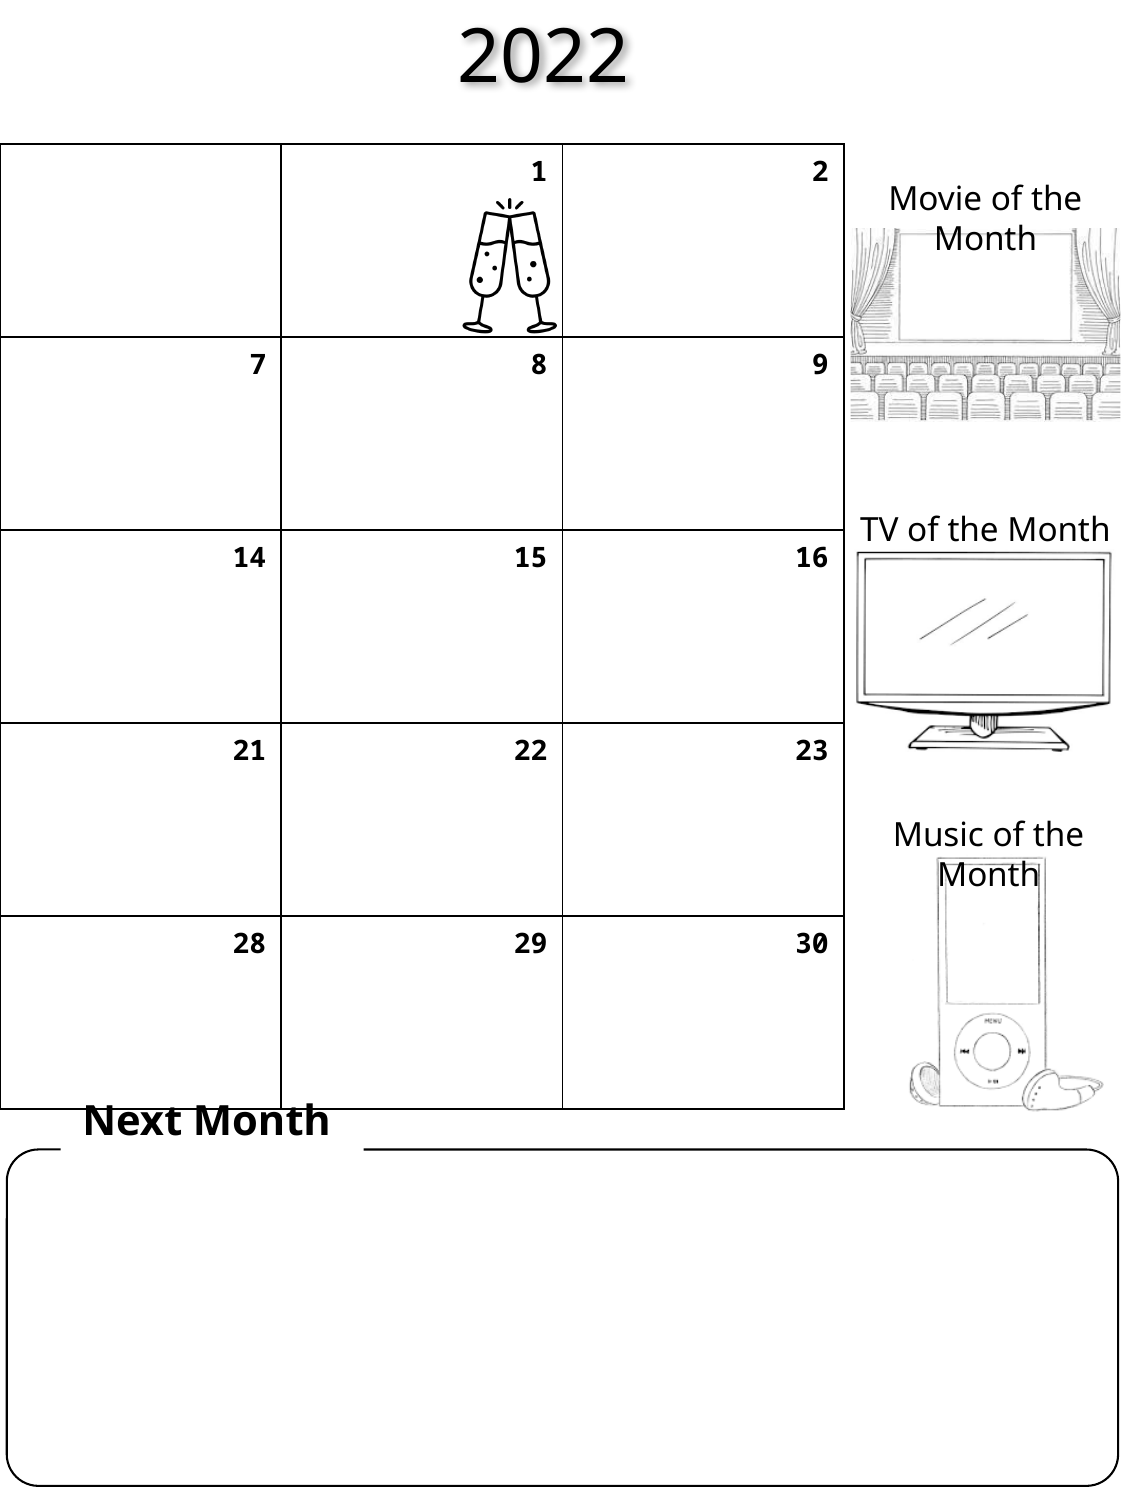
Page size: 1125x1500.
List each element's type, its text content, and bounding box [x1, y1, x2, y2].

table_cell 14 [1, 531, 280, 722]
table_cell 30 [563, 917, 843, 1108]
picture [847, 549, 1121, 760]
table_cell 8 [282, 338, 562, 529]
text_box Movie of the Month [834, 170, 1125, 265]
picture [908, 854, 1106, 1115]
table_header 2 [563, 145, 843, 336]
text_box Next Month [59, 1120, 365, 1207]
table_cell 21 [1, 724, 280, 915]
picture [850, 228, 1121, 422]
text_box 2022 [288, 0, 800, 105]
text_box Music of the Month [837, 805, 1125, 901]
table_cell 22 [282, 724, 562, 915]
table_cell 23 [563, 724, 843, 915]
table_cell 9 [563, 338, 843, 529]
table_cell 7 [1, 338, 280, 529]
table_header 1 [282, 145, 562, 336]
table_cell 15 [282, 531, 562, 722]
table_cell 28 [1, 917, 280, 1108]
text_box TV of the Month [834, 500, 1125, 556]
table_header [1, 145, 280, 336]
picture [434, 190, 585, 341]
table_cell 29 [282, 917, 562, 1108]
text_box [5, 1148, 1120, 1487]
table_cell 16 [563, 531, 843, 722]
